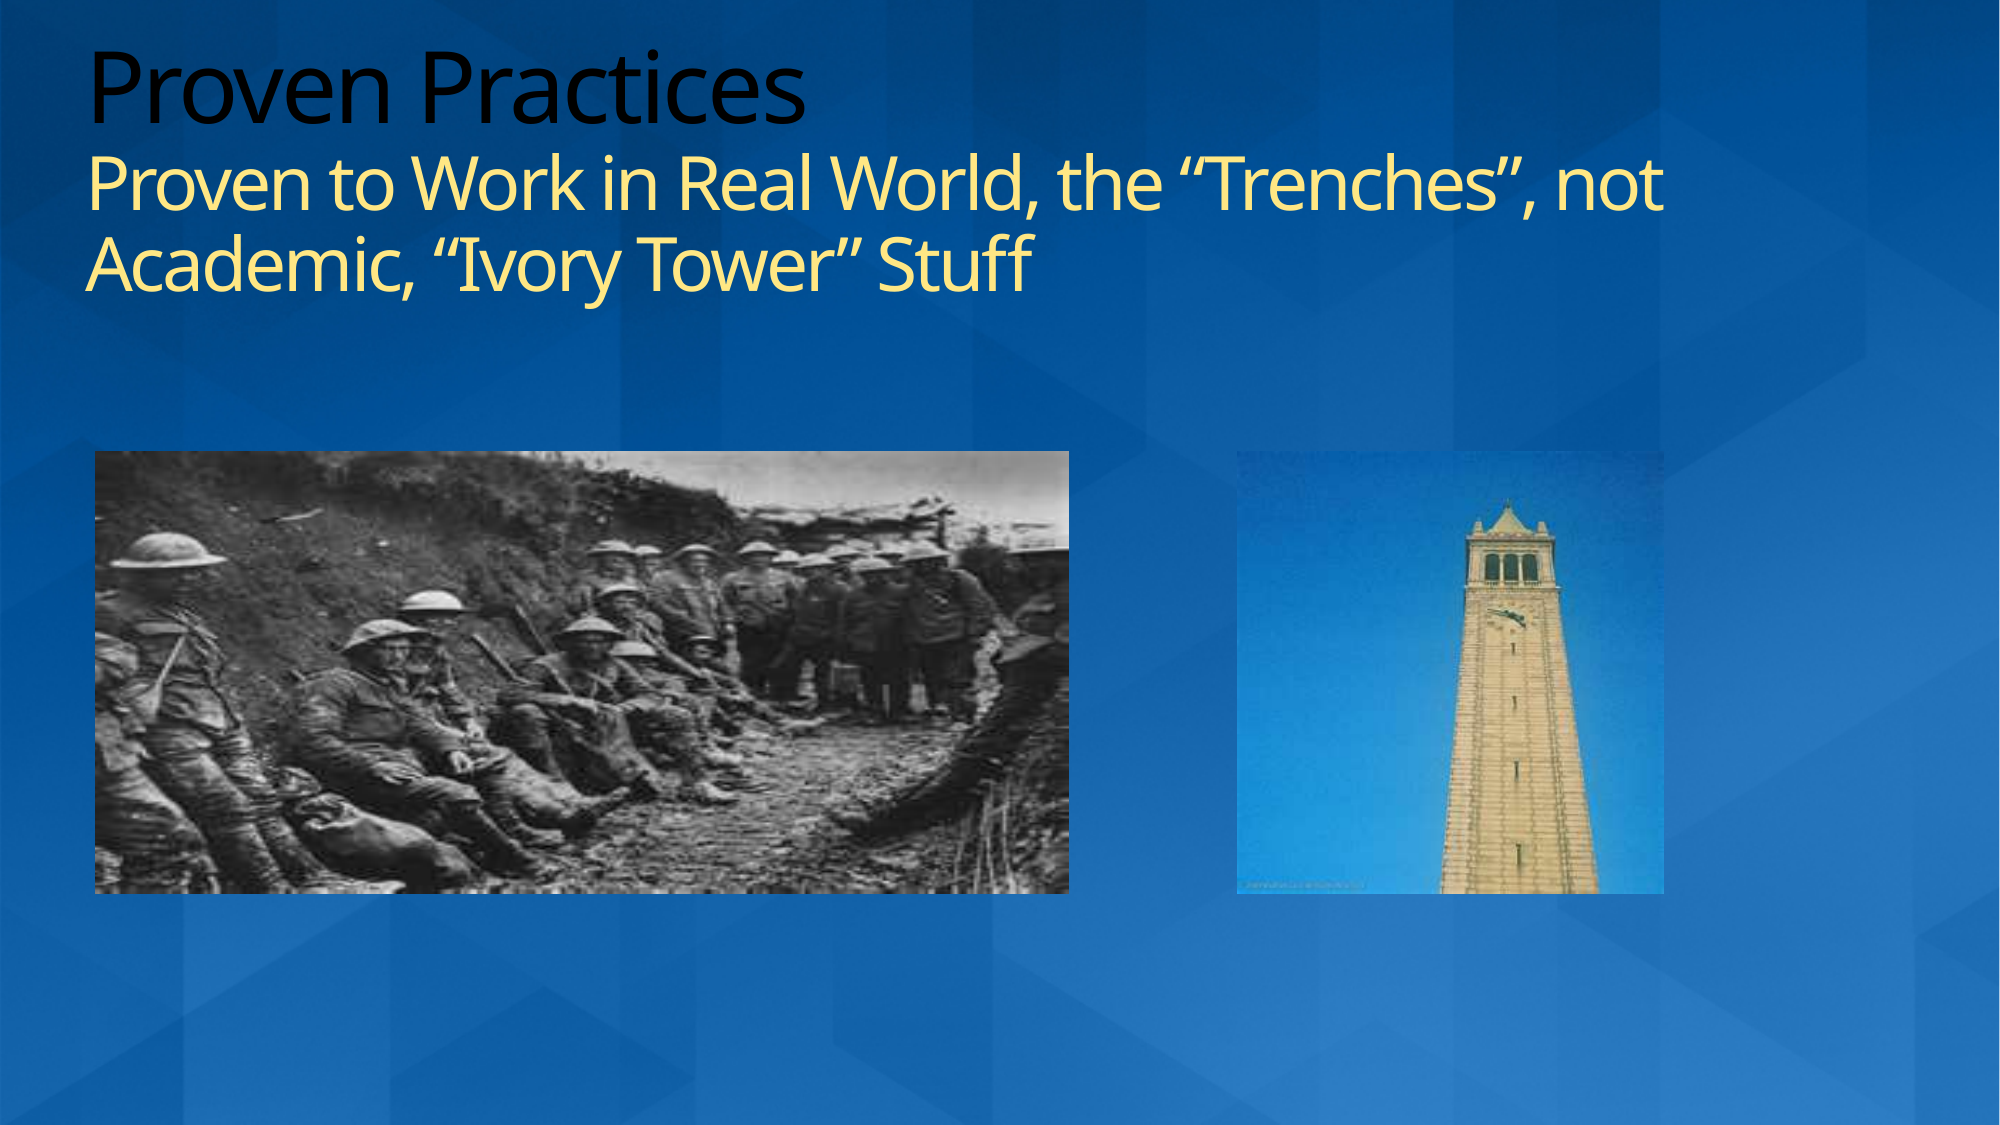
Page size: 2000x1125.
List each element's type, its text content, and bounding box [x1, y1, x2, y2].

picture [0, 0, 2000, 1125]
title Proven Practices Proven to Work in Real World, the “Trenches”, not Academic, “Ivory Tower” Stuff [85, 37, 1914, 311]
